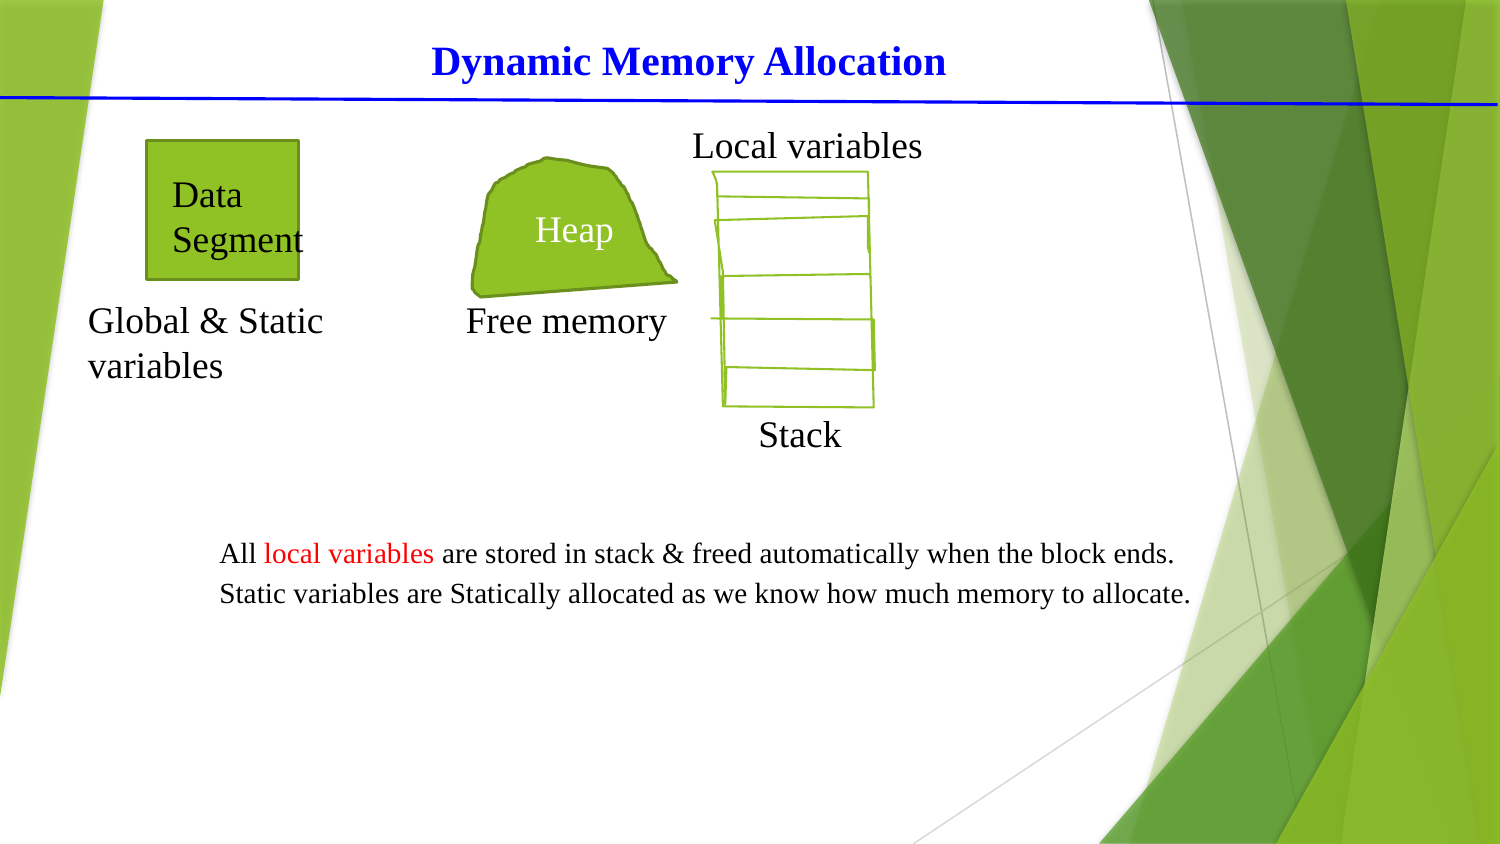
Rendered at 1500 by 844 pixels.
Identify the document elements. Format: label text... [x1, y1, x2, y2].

text_box Heap [470, 156, 679, 289]
text_box Global & Static variables [73, 289, 343, 394]
text_box Dynamic Memory Allocation [384, 18, 1484, 86]
text_box Free memory [451, 289, 715, 349]
text_box Local variables [677, 114, 975, 174]
text_box Stack [743, 402, 873, 463]
text_box Data Segment [157, 162, 331, 268]
text_box [145, 139, 300, 281]
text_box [0, 97, 1499, 106]
text_box All local variables are stored in stack & freed automatically when the block ends. Static variables are Statically allocated as we know how much memory to allocate. [179, 521, 1319, 617]
text_box [712, 174, 876, 409]
